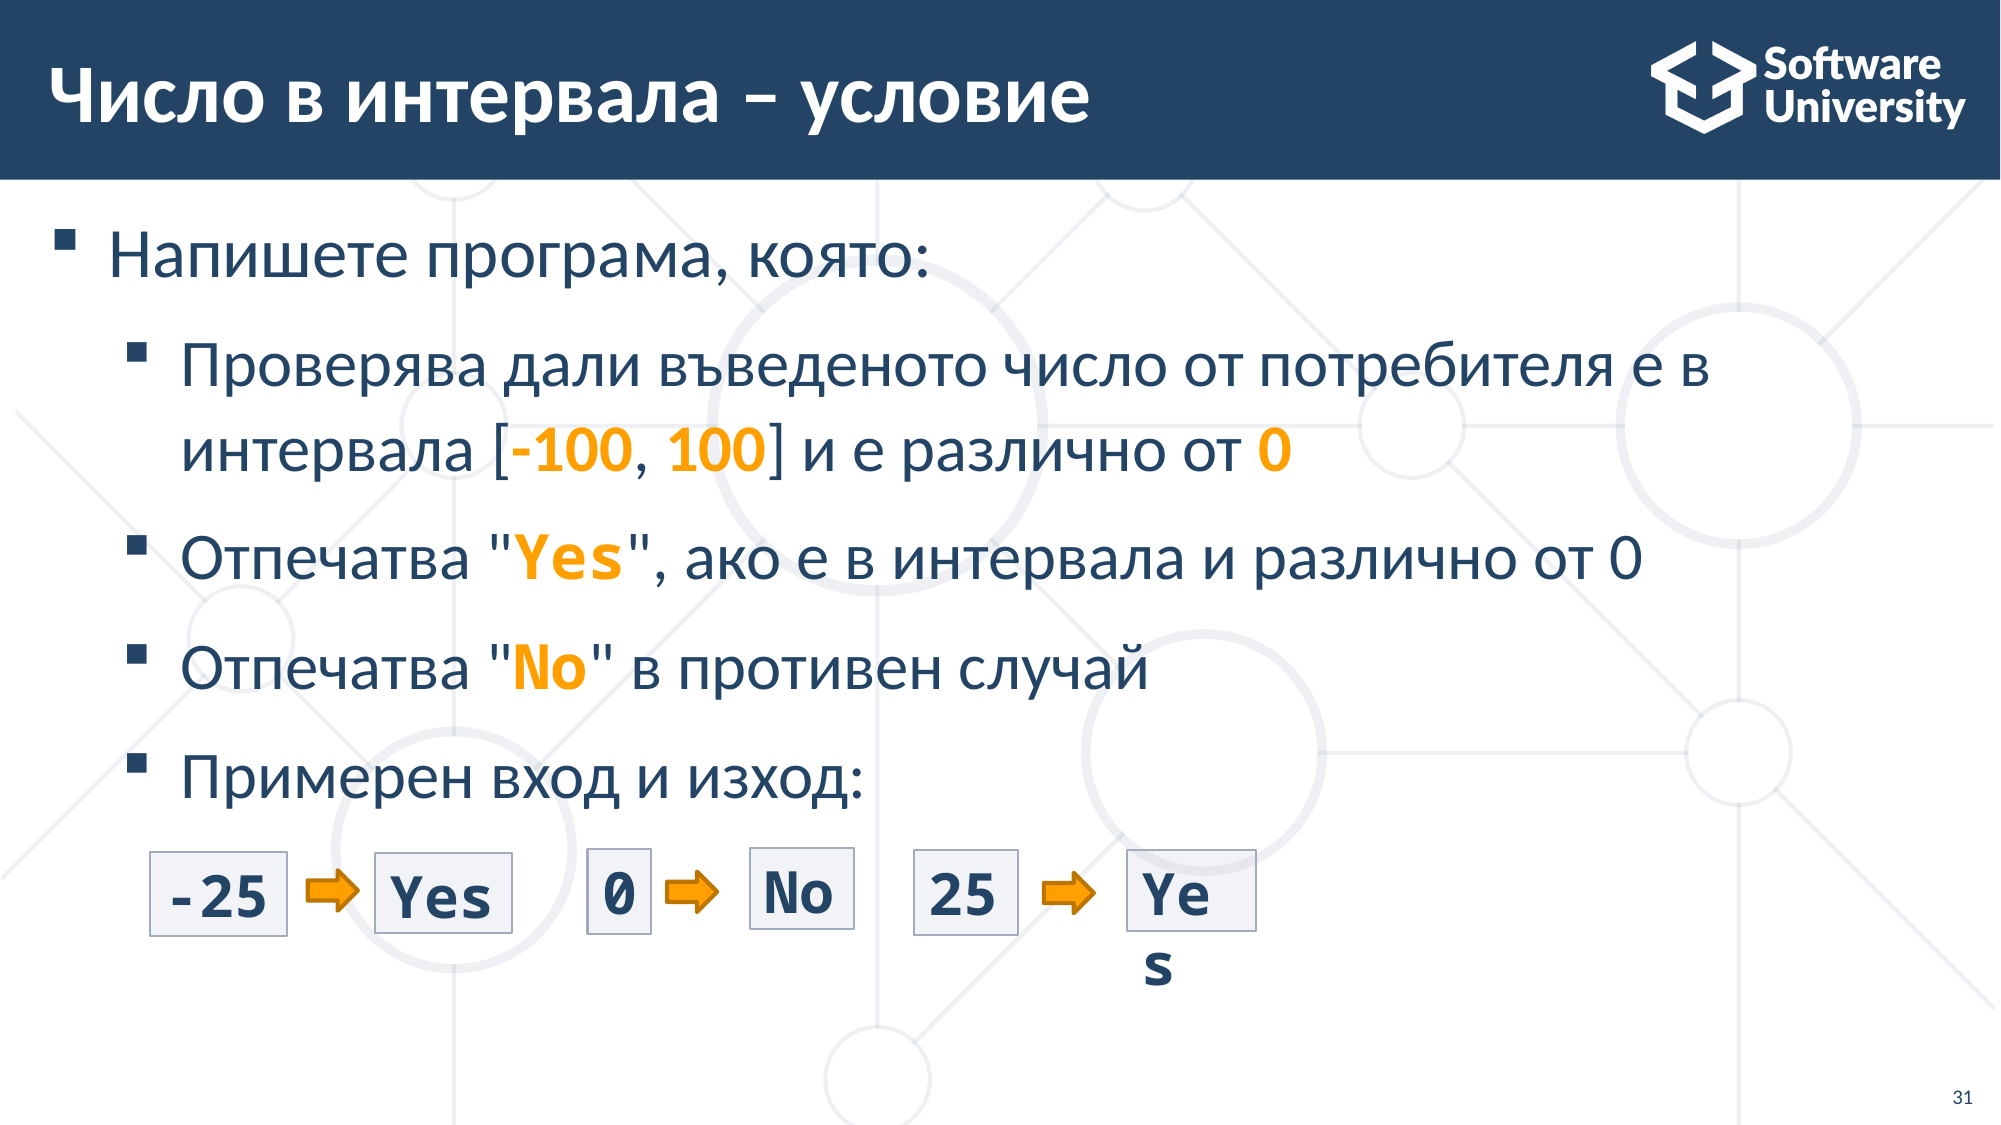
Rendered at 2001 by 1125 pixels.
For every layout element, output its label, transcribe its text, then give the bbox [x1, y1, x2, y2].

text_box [587, 847, 855, 935]
title Число в интервала – условие [31, 16, 1625, 162]
slide_number 31 [1927, 1067, 1989, 1117]
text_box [913, 849, 1257, 937]
list Напишете програма, която: Проверява дали въведеното число от потребителя е в интервала [-100, 100] и е различно от 0 Отпечатва "Yes", ако е в интервала и различно от 0 Отпечатва "No" в противен случай Примерен вход и изход: [31, 196, 1970, 1104]
picture [1651, 41, 1966, 134]
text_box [149, 851, 513, 938]
